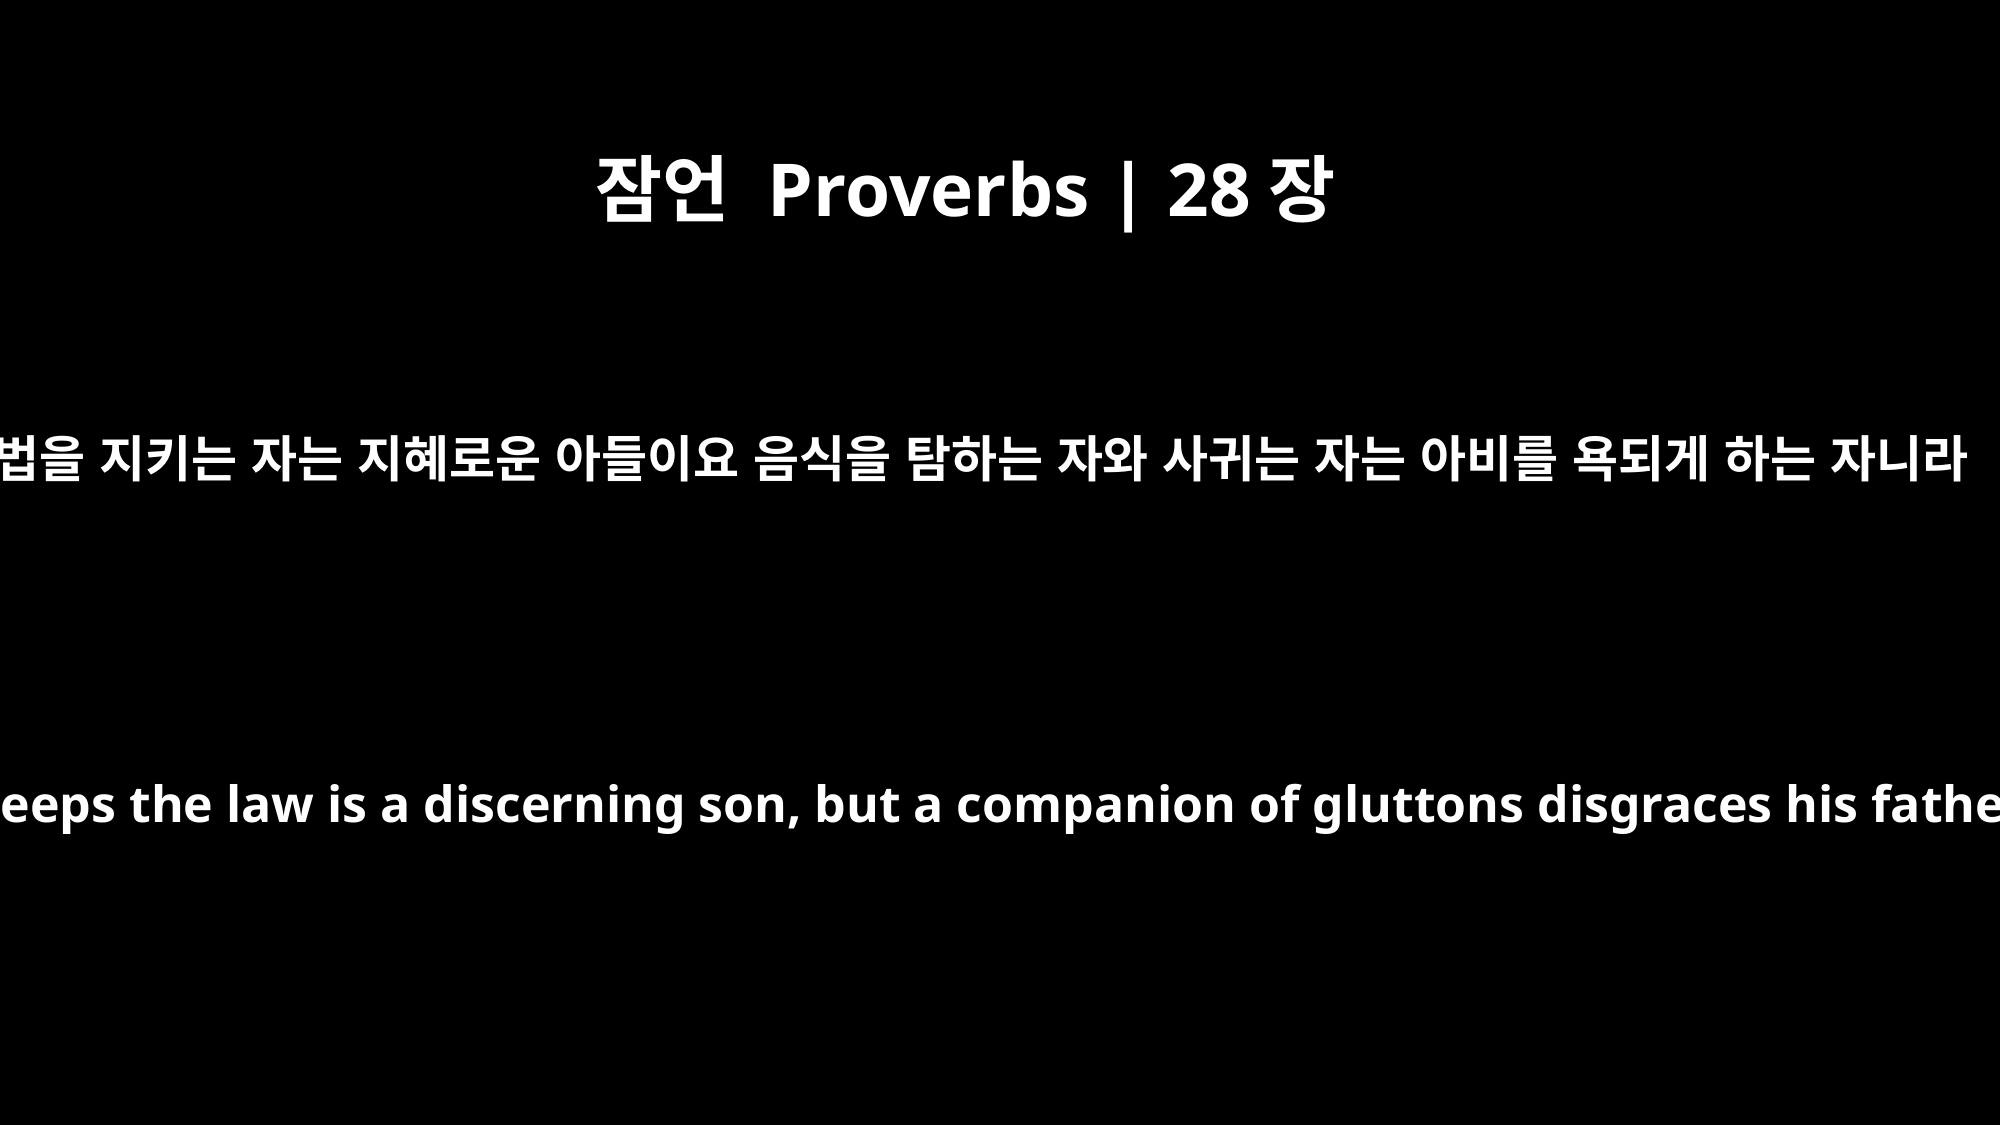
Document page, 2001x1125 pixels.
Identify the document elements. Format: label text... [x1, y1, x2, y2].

text_box He who keeps the law is a discerning son, but a companion of gluttons disgraces his father. [0, 764, 2000, 840]
text_box 잠언 Proverbs | 28장 [580, 136, 1352, 239]
text_box 7 율법을 지키는 자는 지혜로운 아들이요 음식을 탐하는 자와 사귀는 자는 아비를 욕되게 하는 자니라 [0, 359, 1985, 495]
